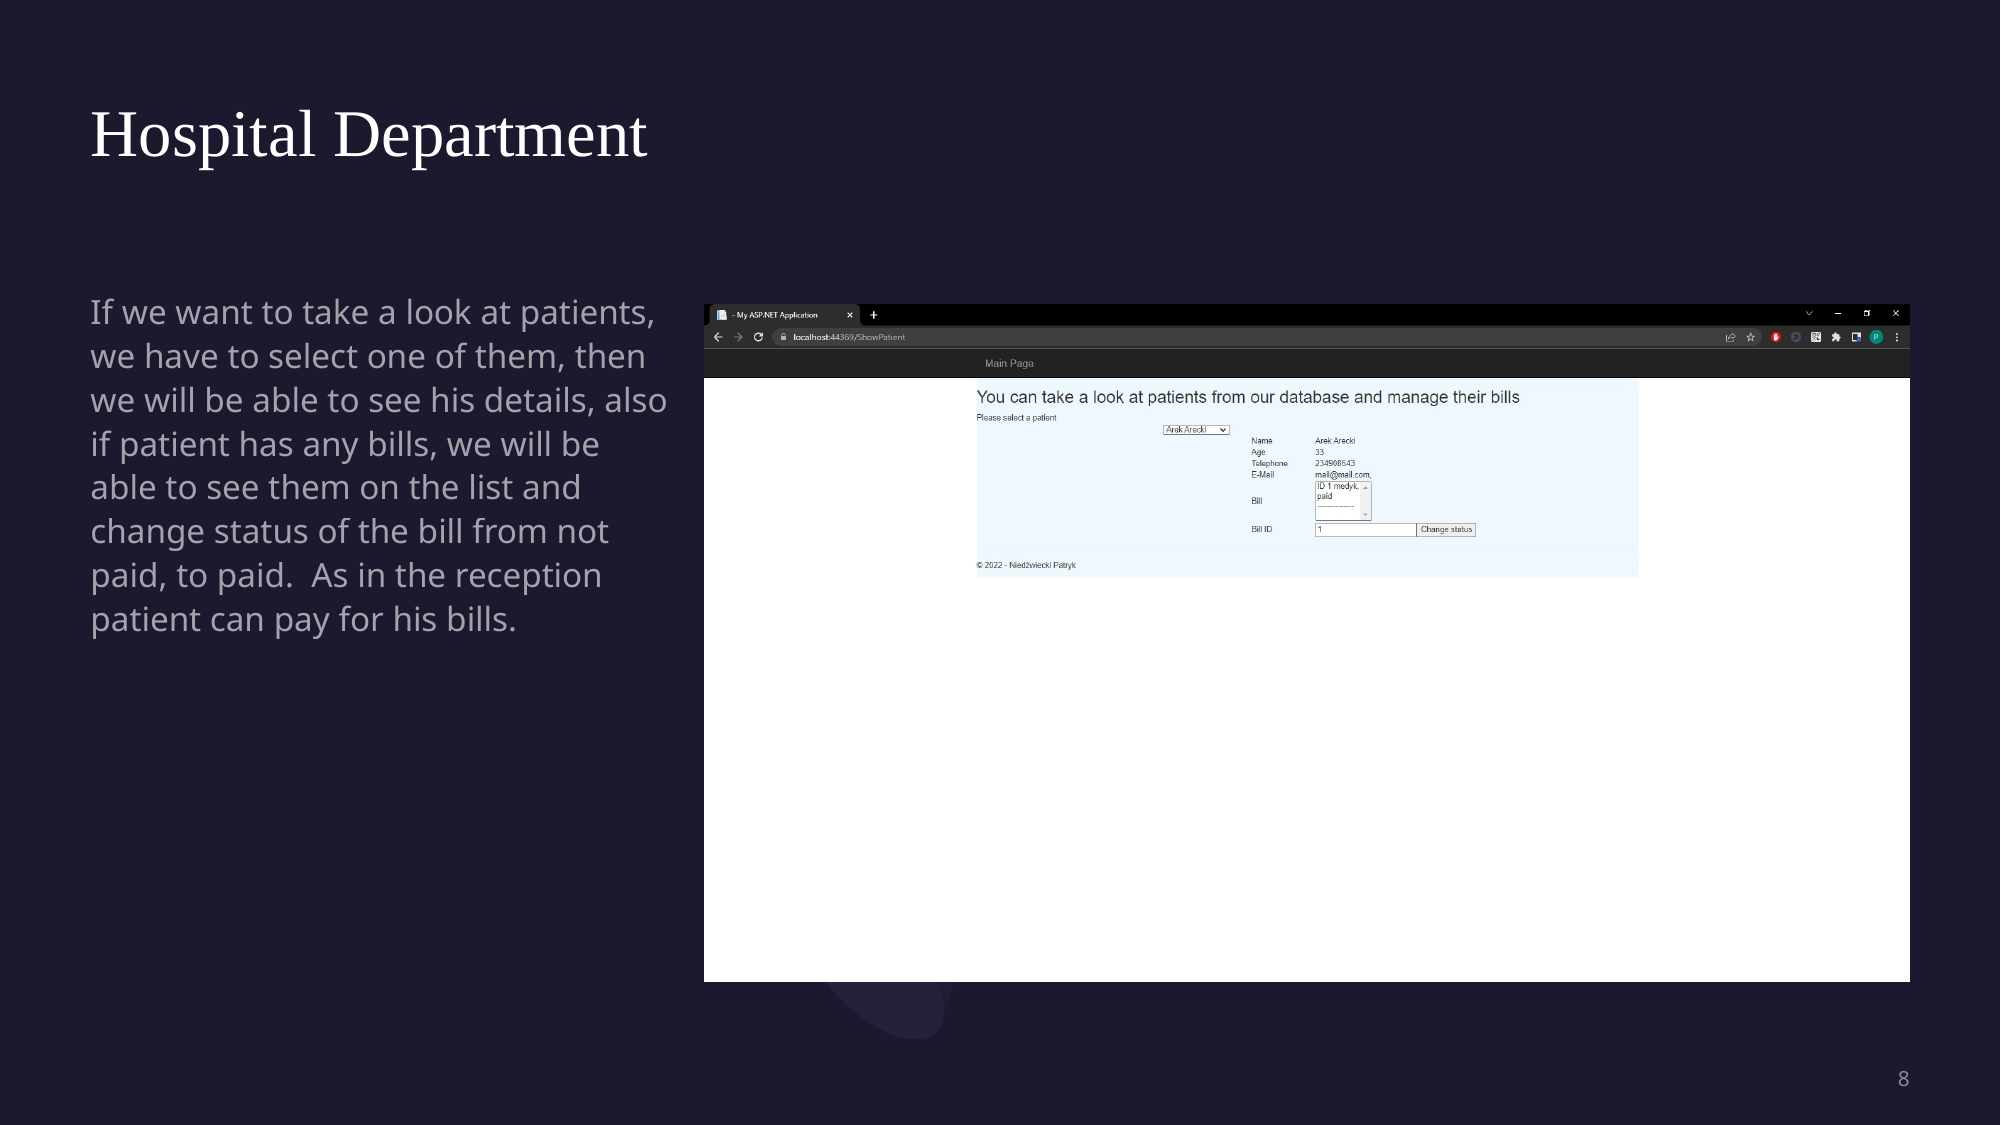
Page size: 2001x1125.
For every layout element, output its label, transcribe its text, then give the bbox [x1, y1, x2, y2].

slide_number 8 [1632, 1067, 1910, 1093]
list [704, 304, 1910, 983]
title Hospital Department [90, 90, 1910, 252]
list If we want to take a look at patients, we have to select one of them, then we will be able to see his details, also if patient has any bills, we will be able to see them on the list and change status of the bill from not paid, to paid. As in the reception patient can pay for his bills. [90, 287, 676, 1000]
